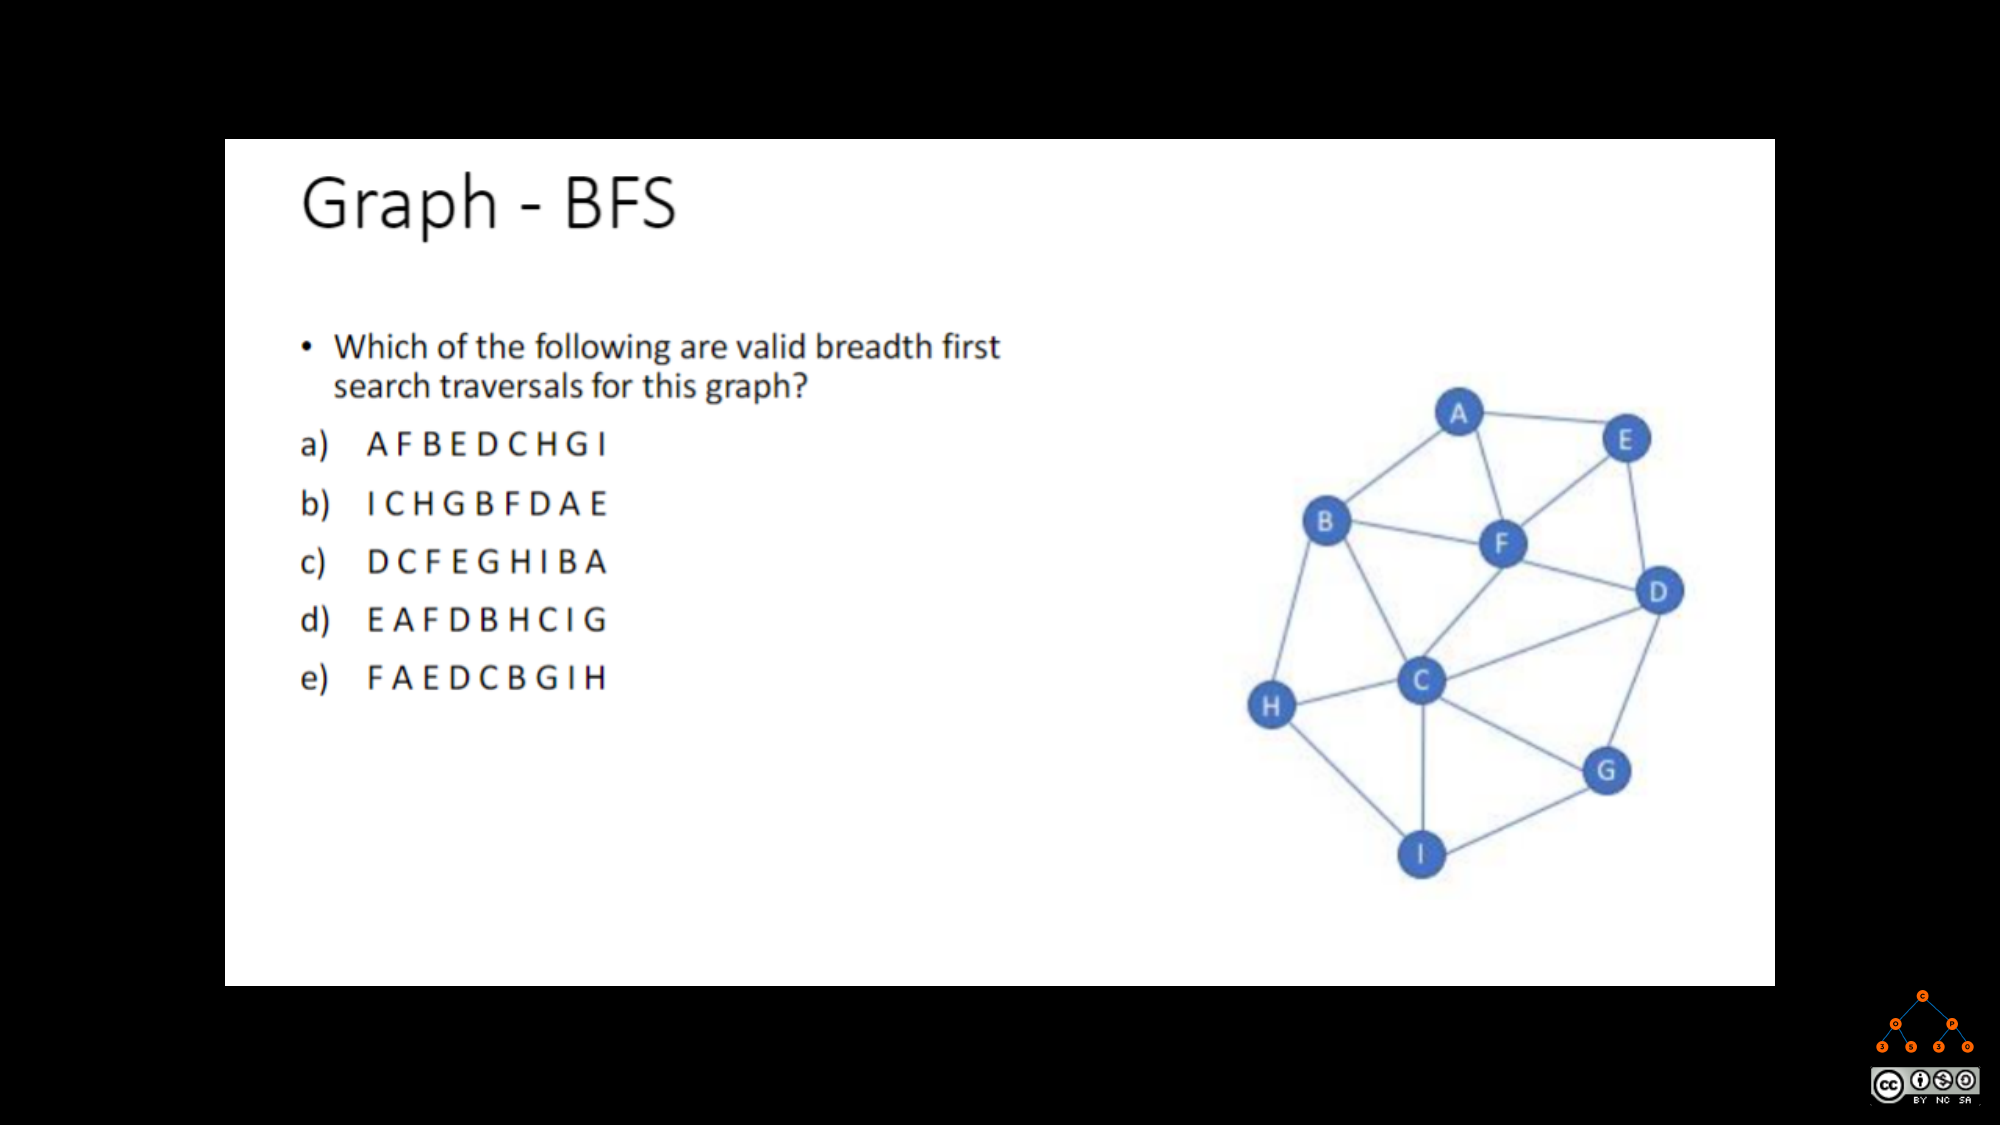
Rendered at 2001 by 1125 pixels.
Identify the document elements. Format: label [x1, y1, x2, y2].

text_box [1856, 982, 1995, 1106]
picture [225, 139, 1775, 986]
